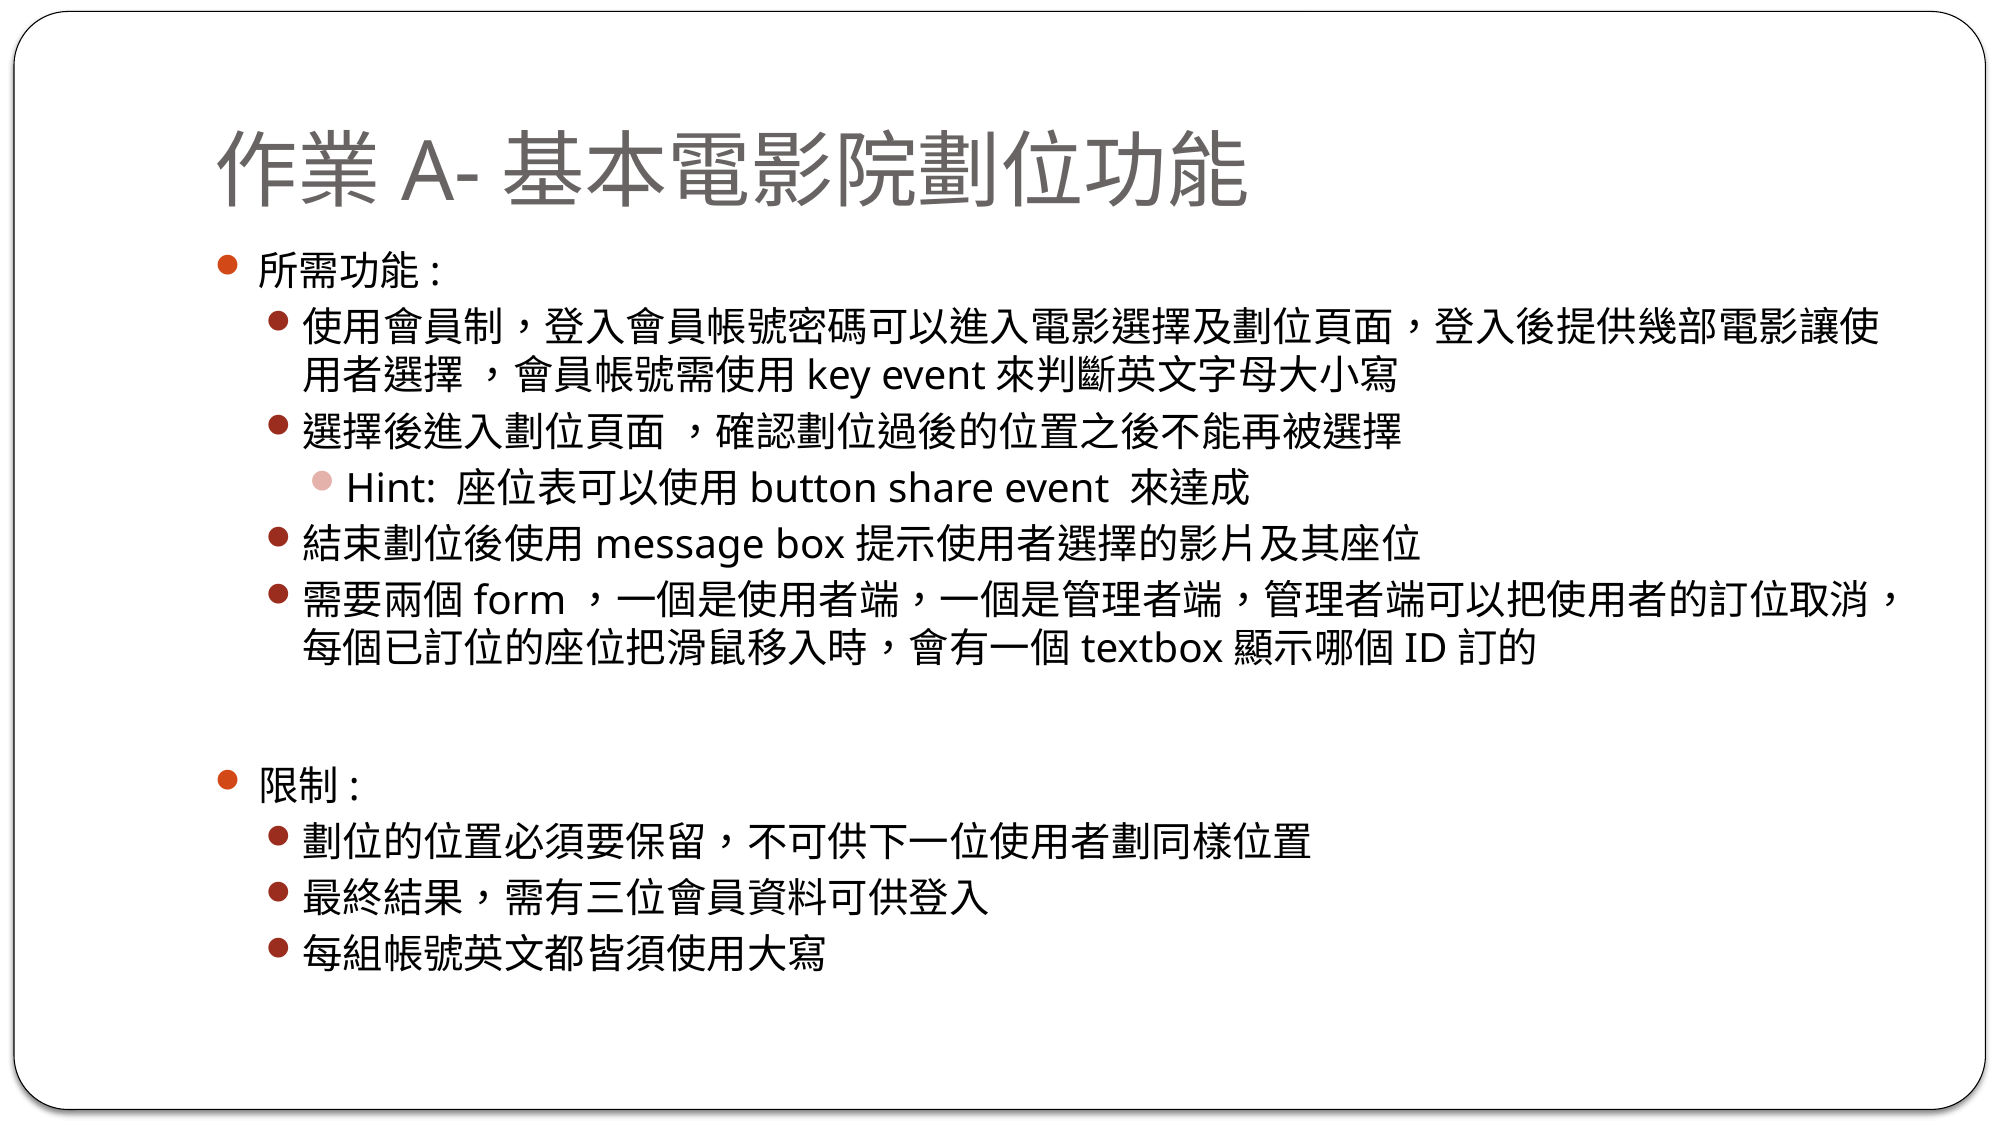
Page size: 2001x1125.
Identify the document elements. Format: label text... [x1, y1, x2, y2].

title 作業A-基本電影院劃位功能 [200, 45, 1900, 233]
list 所需功能: 使用會員制，登入會員帳號密碼可以進入電影選擇及劃位頁面，登入後提供幾部電影讓使用者選擇 ，會員帳號需使用key event來判斷英文字母大小寫 選擇後進入劃位頁面 ，確認劃位過後的位置之後不能再被選擇 Hint: 座位表可以使用button share event 來達成 結束劃位後使用message box提示使用者選擇的影片及其座位 需要兩個form，一個是使用者端，一個是管理者端，管理者端可以把使用者的訂位取消，每個已訂位的座位把滑鼠移入時，會有一個textbox顯示哪個ID訂的 限制: 劃位的位置必須要保留，不可供下一位使用者劃同樣位置 最終結果，需有三位會員資料可供登入 每組帳號英文都皆須使用大寫 [200, 237, 1900, 988]
